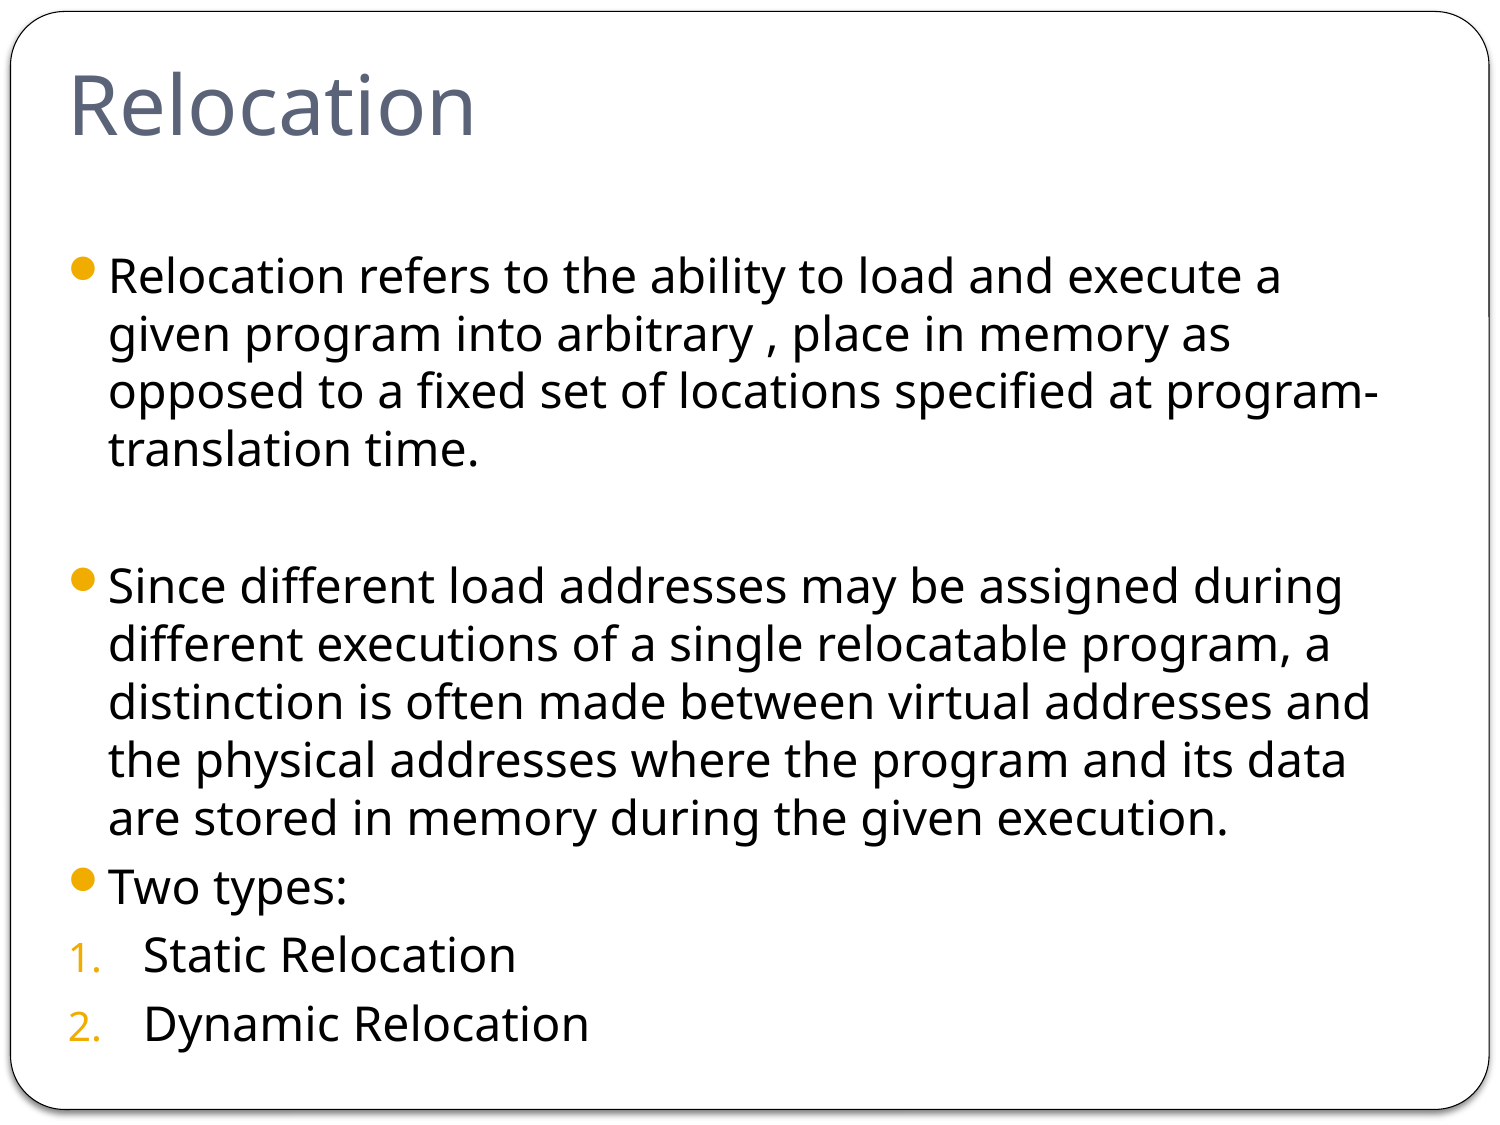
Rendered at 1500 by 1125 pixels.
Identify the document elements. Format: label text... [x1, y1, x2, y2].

list Relocation refers to the ability to load and execute a given program into arbitrary , place in memory as opposed to a fixed set of locations specified at program-translation time. Since different load addresses may be assigned during different executions of a single relocatable program, a distinction is often made between virtual addresses and the physical addresses where the program and its data are stored in memory during the given execution. Two types: Static Relocation Dynamic Relocation [53, 237, 1425, 1059]
title Relocation [53, 45, 1425, 233]
